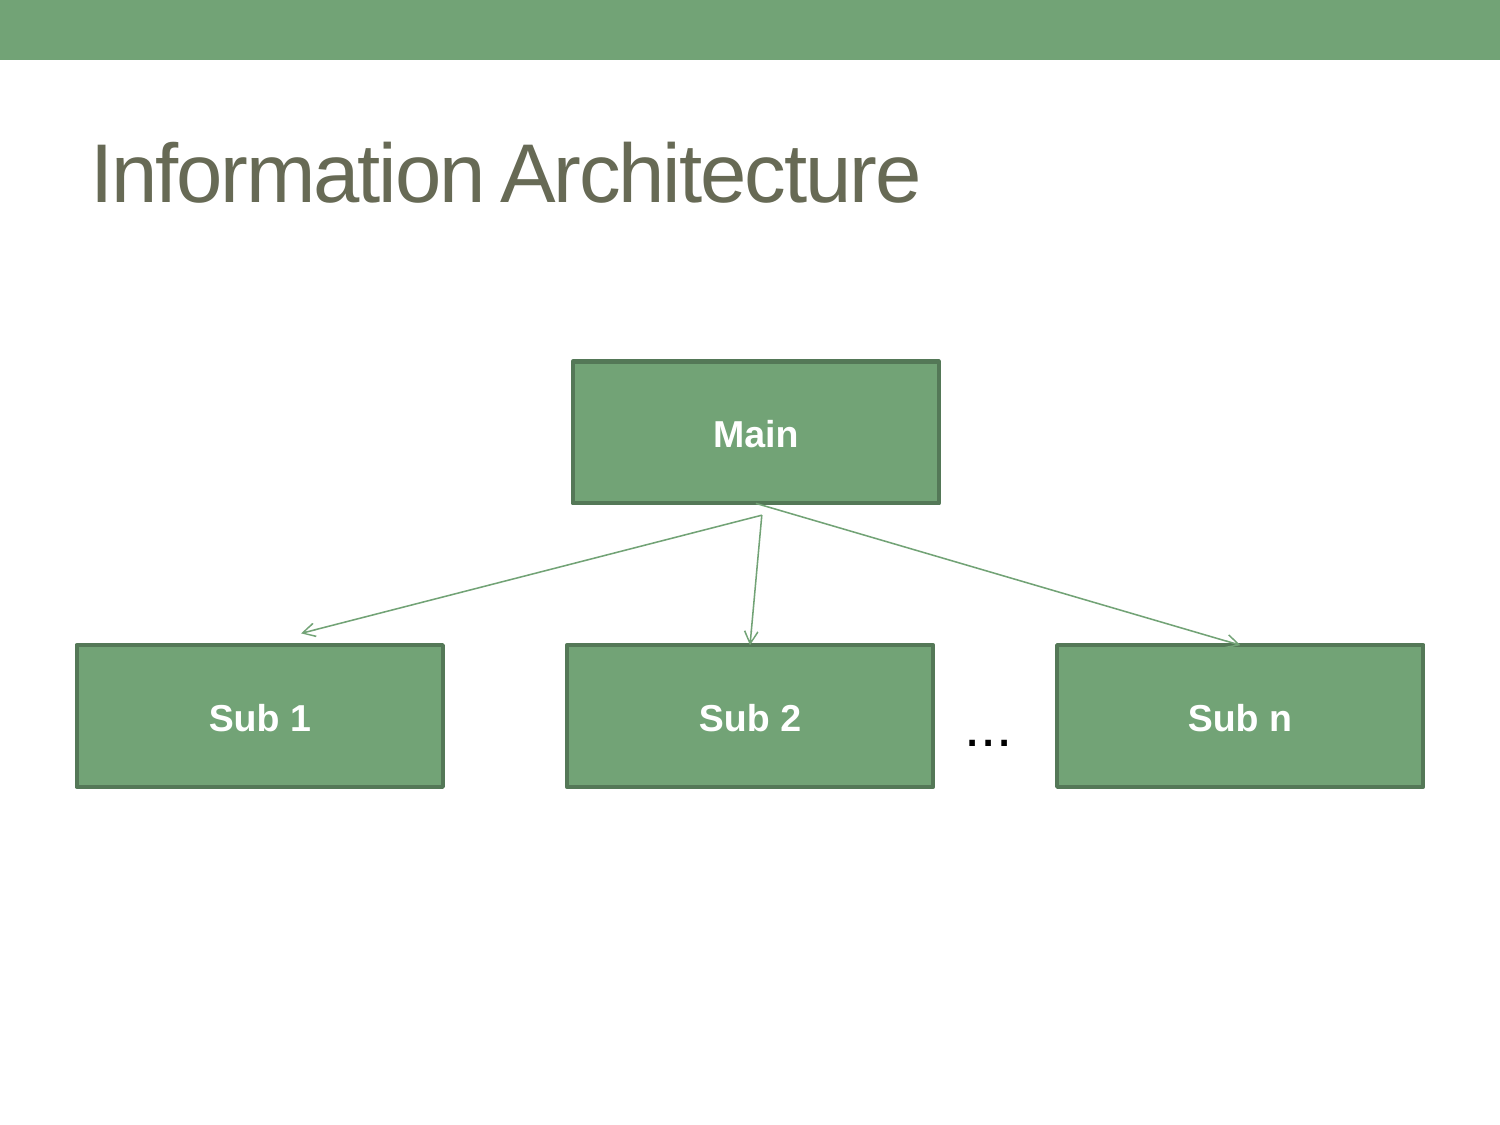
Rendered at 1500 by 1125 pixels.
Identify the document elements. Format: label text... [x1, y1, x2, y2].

text_box Sub n [1055, 643, 1425, 789]
text_box Main [571, 359, 941, 505]
title Information Architecture [75, 87, 1425, 250]
text_box Sub 1 [75, 643, 445, 789]
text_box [755, 503, 1241, 646]
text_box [300, 514, 749, 634]
text_box Sub 2 [565, 643, 935, 789]
list ... [949, 680, 1046, 776]
